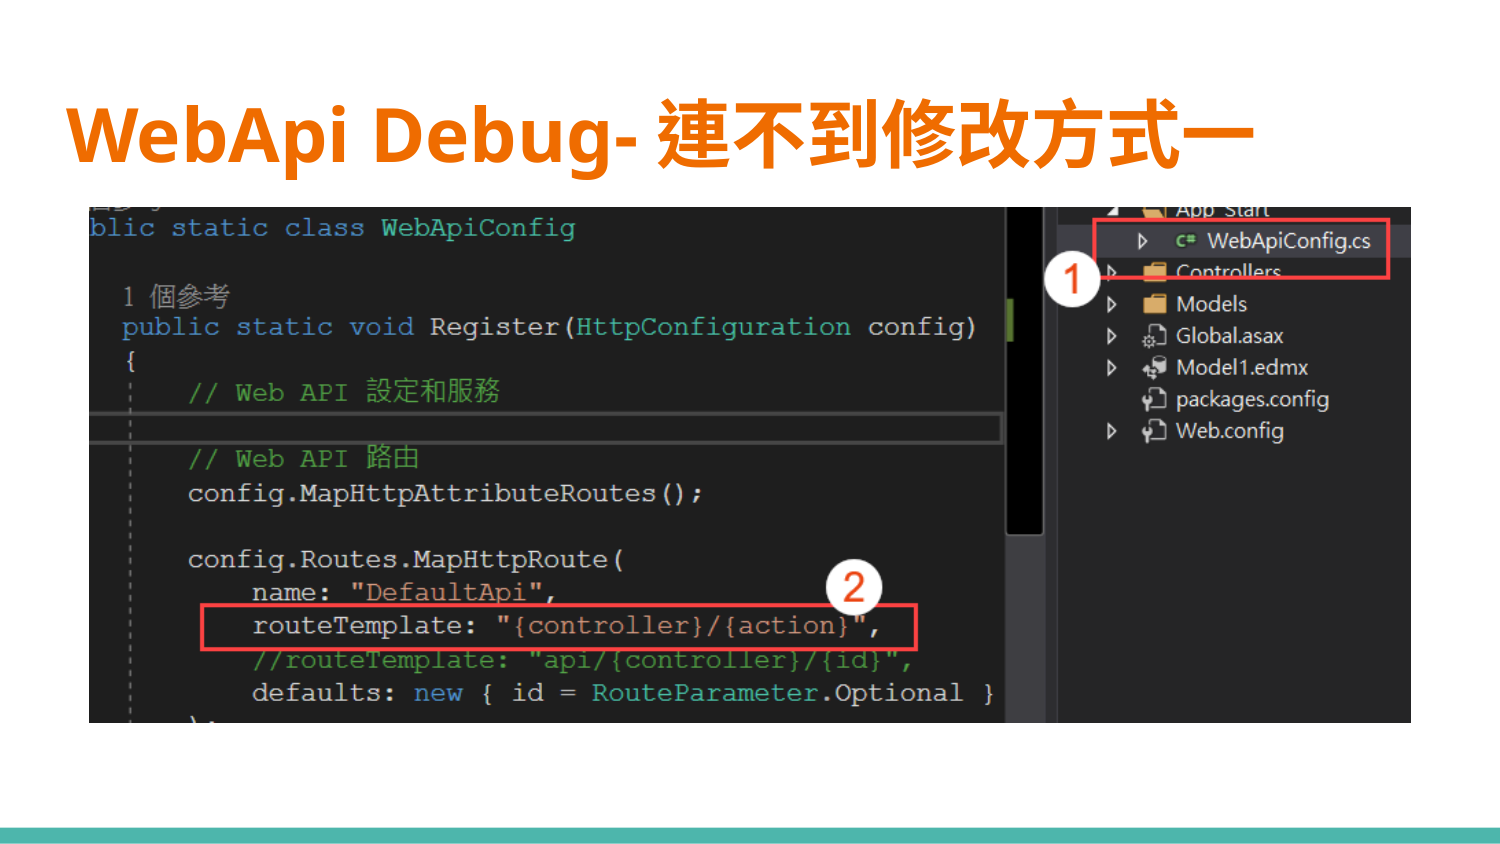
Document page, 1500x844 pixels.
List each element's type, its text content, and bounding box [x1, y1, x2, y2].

picture [88, 207, 1412, 723]
title WebApi Debug-連不到修改方式一 [51, 72, 1449, 189]
